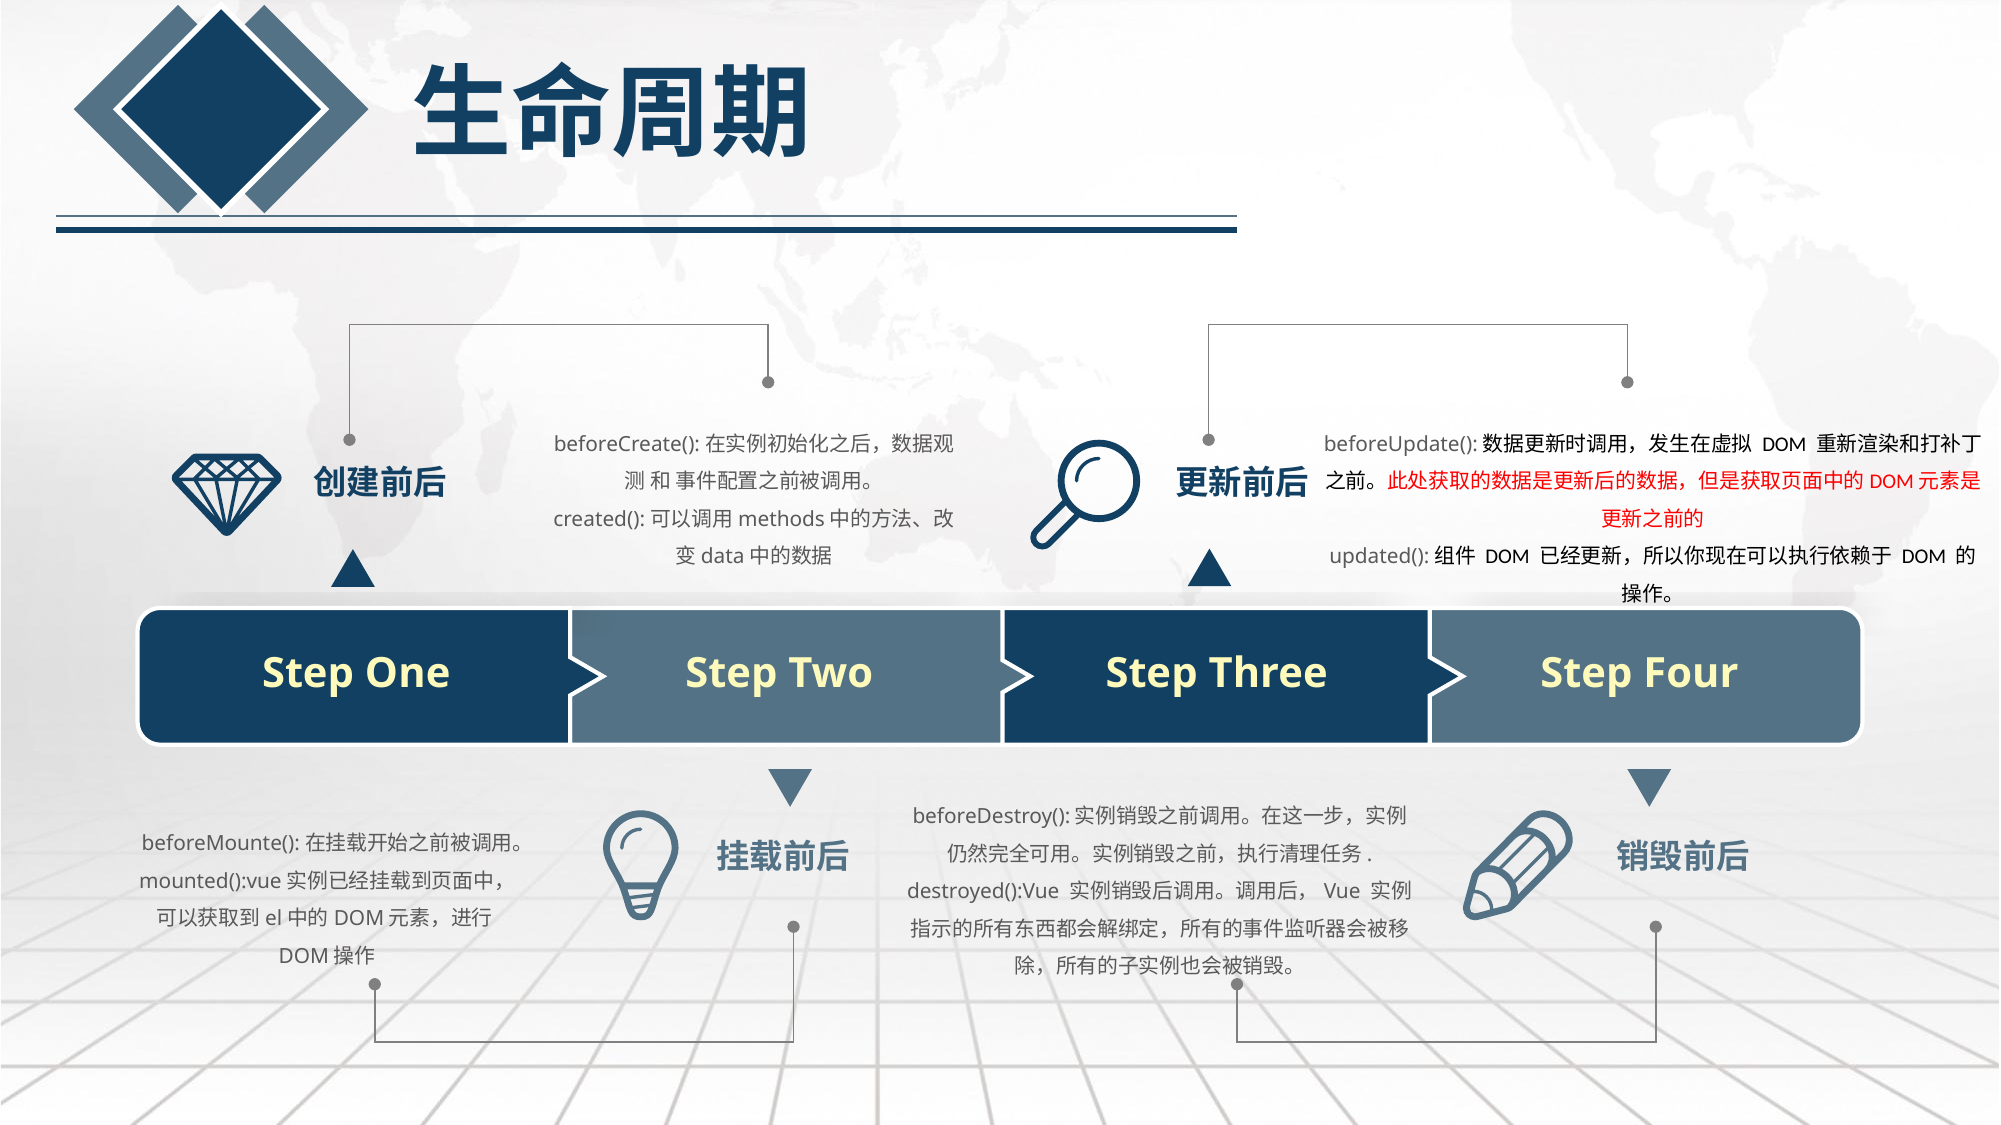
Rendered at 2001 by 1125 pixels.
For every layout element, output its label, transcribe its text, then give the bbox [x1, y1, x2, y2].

text_box [1004, 606, 1465, 746]
text_box 创建前后 [298, 453, 462, 509]
text_box beforeCreate():在实例初始化之后，数据观测 和 事件配置之前被调用。 created():可以调用methods中的方法、改变data中的数据 [537, 410, 971, 575]
text_box 更新前后 [1161, 453, 1306, 509]
text_box 生命周期 [396, 40, 827, 176]
text_box [572, 606, 1033, 746]
text_box [331, 549, 375, 587]
text_box [1431, 613, 1864, 746]
text_box Step Three [1090, 638, 1343, 704]
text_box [603, 810, 679, 921]
text_box Step Two [670, 638, 888, 704]
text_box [1030, 439, 1141, 550]
text_box [136, 606, 606, 746]
text_box Step One [247, 638, 466, 704]
text_box 挂载前后 [701, 827, 865, 883]
text_box [171, 453, 282, 536]
text_box beforeDestroy():实例销毁之前调用。在这一步，实例仍然完全可用。实例销毁之前，执行清理任务. destroyed():Vue 实例销毁后调用。调用后，Vue 实例指示的所有东西都会解绑定，所有的事件监听器会被移除，所有的子实例也会被销毁。 [889, 783, 1430, 986]
text_box [1187, 548, 1232, 587]
text_box [243, 3, 370, 215]
text_box beforeMounte():在挂载开始之前被调用。 mounted():vue实例已经挂载到页面中，可以获取到el中的DOM元素，进行DOM操作 [116, 809, 538, 975]
text_box [1462, 810, 1573, 921]
text_box [768, 769, 812, 807]
picture [0, 0, 1999, 1125]
text_box [115, 3, 327, 215]
text_box beforeUpdate():数据更新时调用，发生在虚拟 DOM 重新渲染和打补丁之前。此处获取的数据是更新后的数据，但是获取页面中的DOM元素是更新之前的 updated():组件 DOM 已经更新，所以你现在可以执行依赖于 DOM 的操作。 [1306, 410, 2000, 613]
text_box Step Four [1525, 638, 1754, 704]
text_box 销毁前后 [1602, 827, 1765, 883]
text_box [1627, 769, 1672, 807]
text_box [72, 3, 199, 215]
